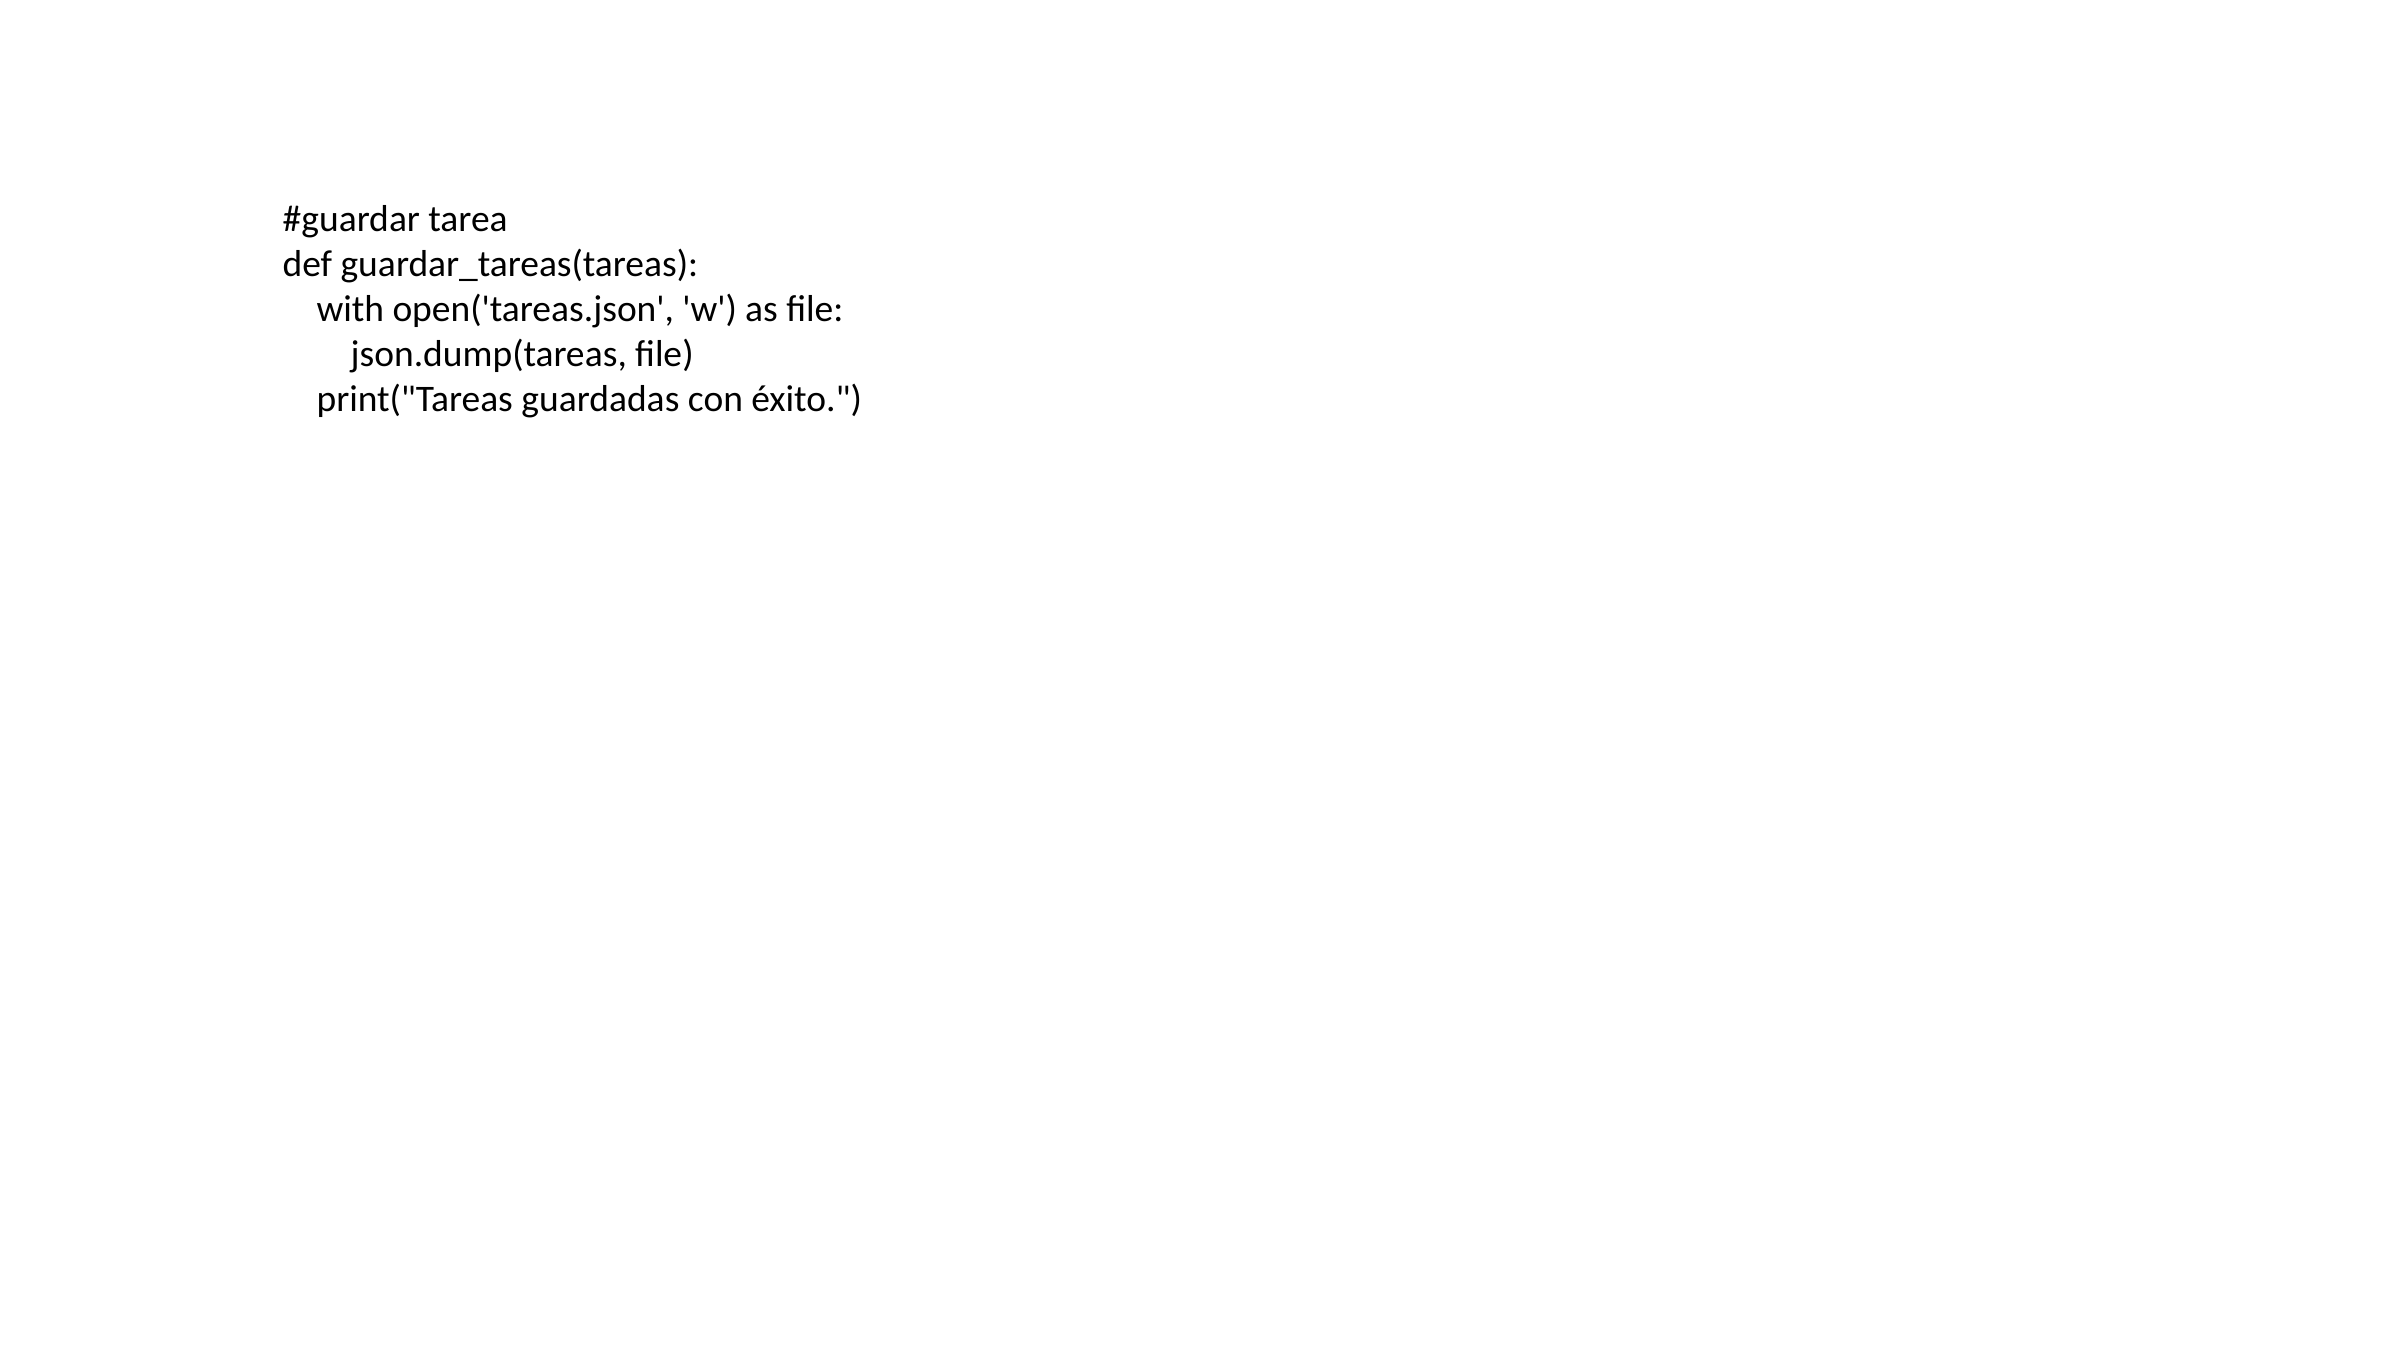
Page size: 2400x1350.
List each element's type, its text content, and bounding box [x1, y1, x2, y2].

text_box #guardar tarea def guardar_tareas(tareas): with open('tareas.json', 'w') as file: json.dump(tareas, file) print("Tareas guardadas con éxito.") [267, 186, 1372, 427]
